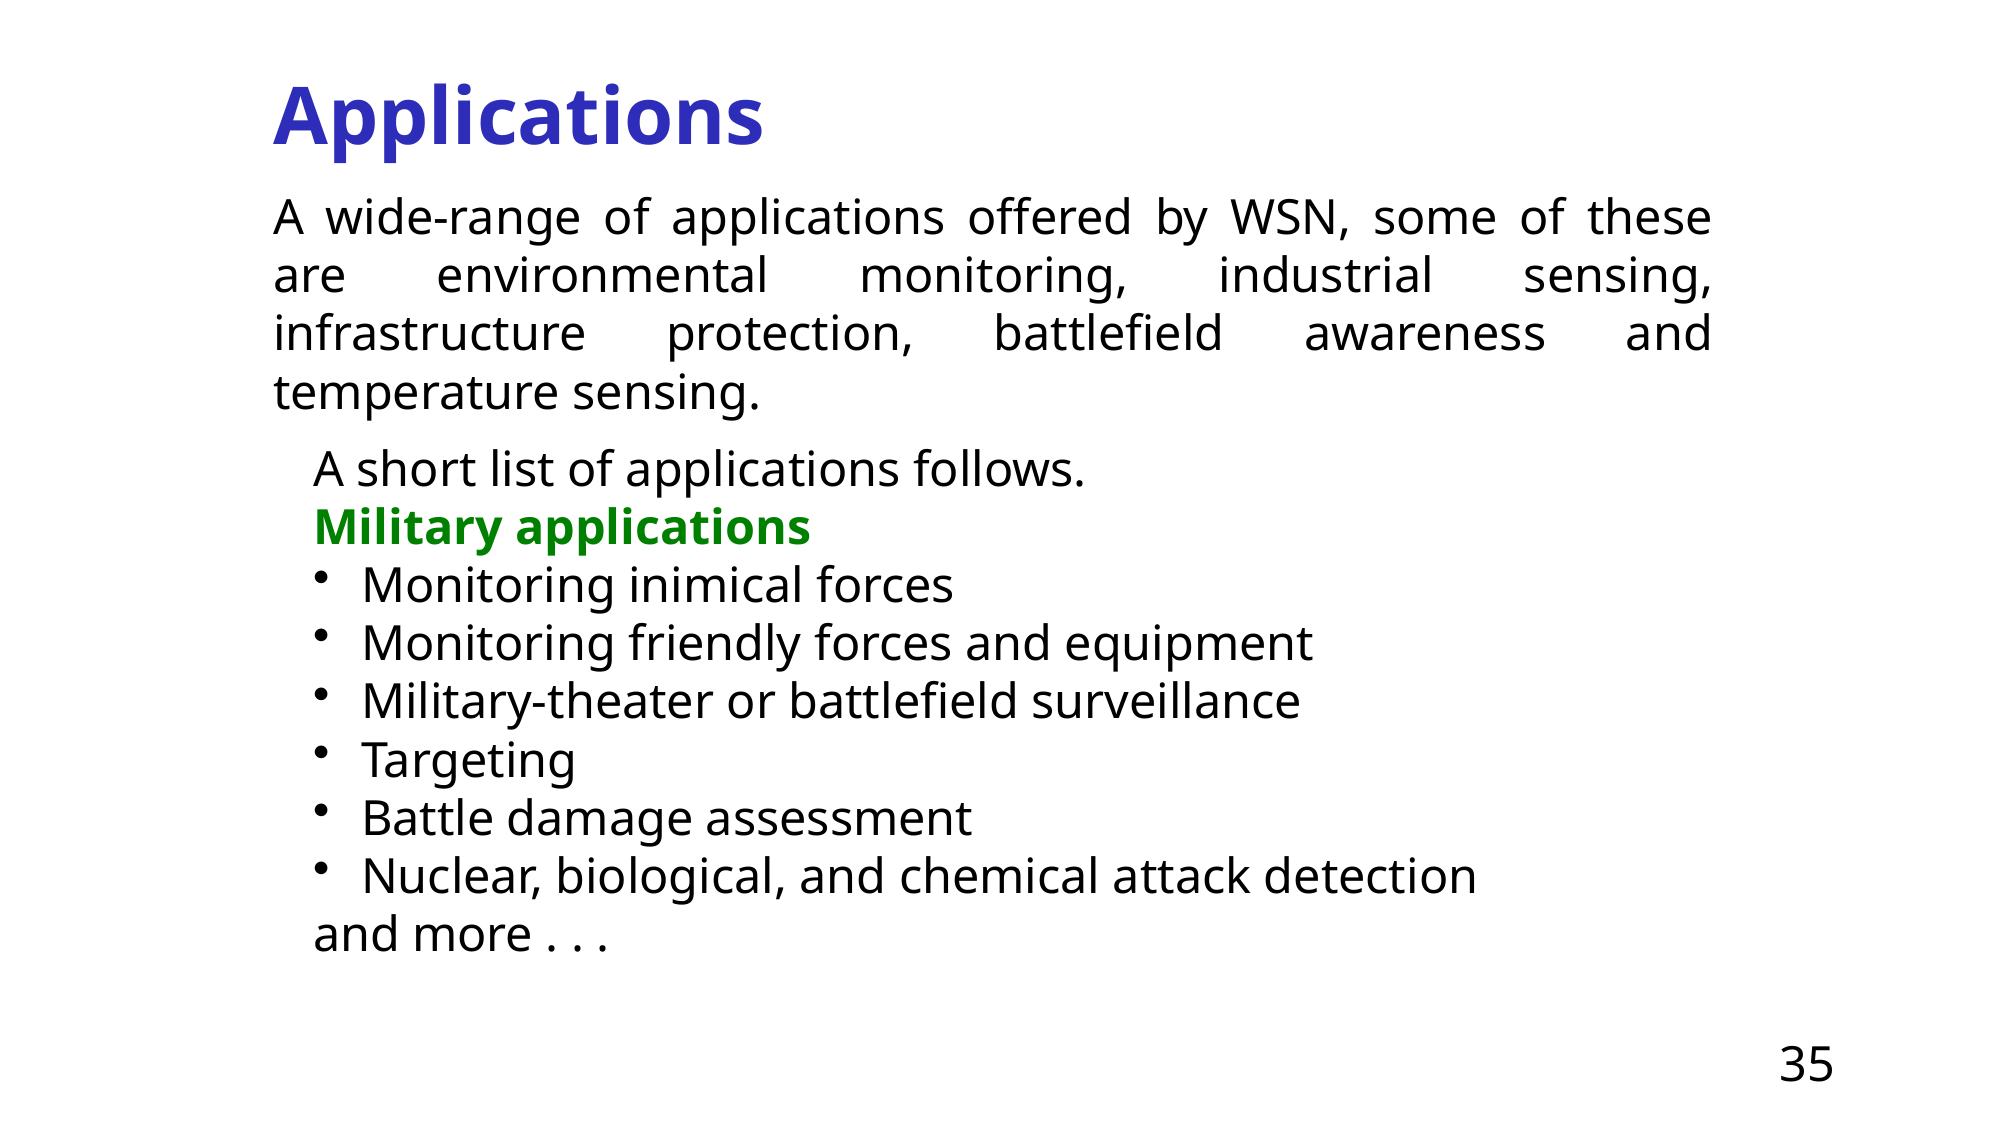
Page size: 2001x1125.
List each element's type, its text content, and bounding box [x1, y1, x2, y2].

text_box A short list of applications follows. Military applications Monitoring inimical forces Monitoring friendly forces and equipment Military-theater or battlefield surveillance Targeting Battle damage assessment Nuclear, biological, and chemical attack detection and more . . . [298, 430, 1517, 969]
slide_number 35 [1433, 1024, 1851, 1101]
text_box Applications [258, 57, 815, 168]
text_box A wide-range of applications offered by WSN, some of these are environmental monitoring, industrial sensing, infrastructure protection, battlefield awareness and temperature sensing. [258, 178, 1729, 427]
